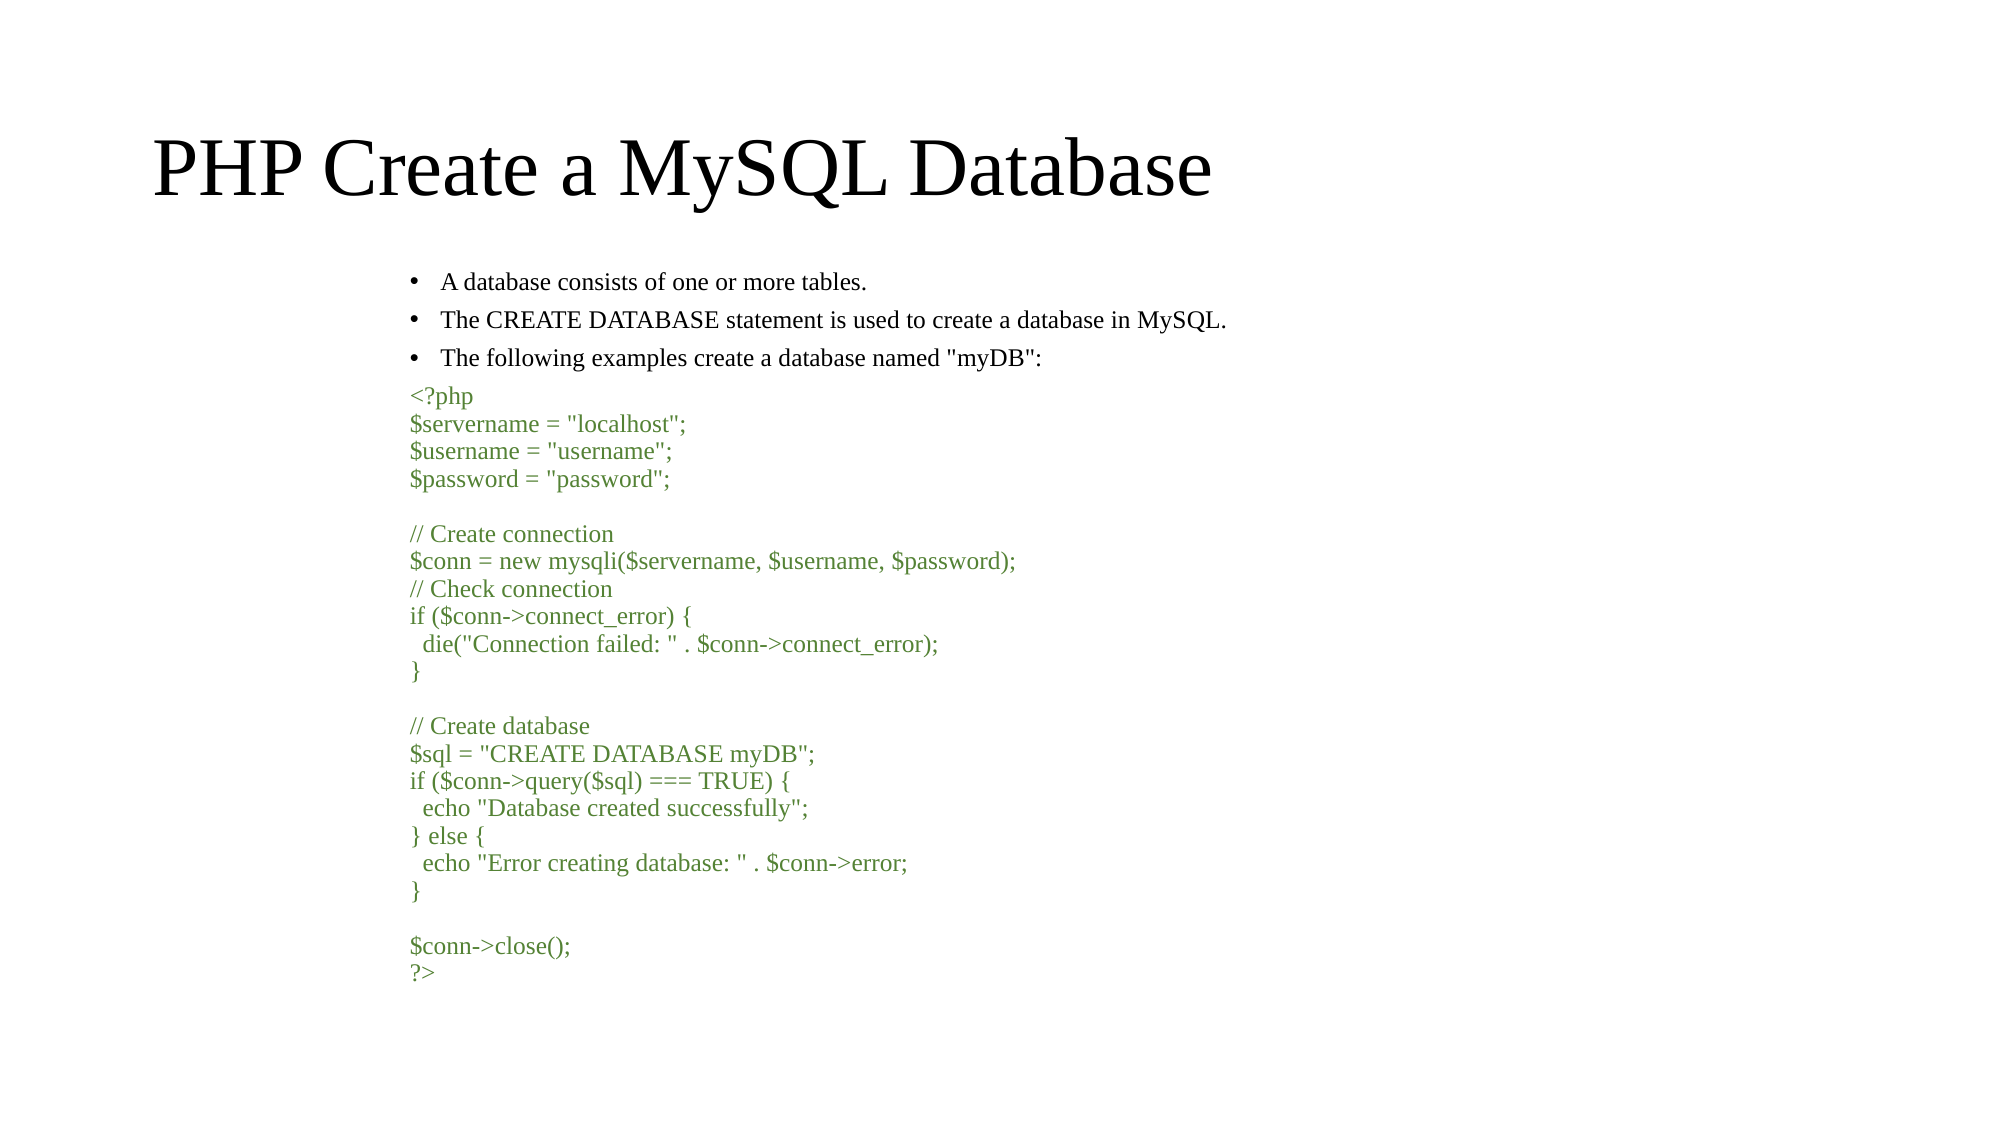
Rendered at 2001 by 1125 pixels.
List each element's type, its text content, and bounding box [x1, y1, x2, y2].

list A database consists of one or more tables. The CREATE DATABASE statement is used to create a database in MySQL. The following examples create a database named "myDB": <?php $servername = "localhost"; $username = "username"; $password = "password"; // Create connection $conn = new mysqli($servername, $username, $password); // Check connection if ($conn->connect_error) { die("Connection failed: " . $conn->connect_error); } // Create database $sql = "CREATE DATABASE myDB"; if ($conn->query($sql) === TRUE) { echo "Database created successfully"; } else { echo "Error creating database: " . $conn->error; } $conn->close(); ?> [394, 261, 1641, 1007]
title PHP Create a MySQL Database [137, 59, 1863, 278]
